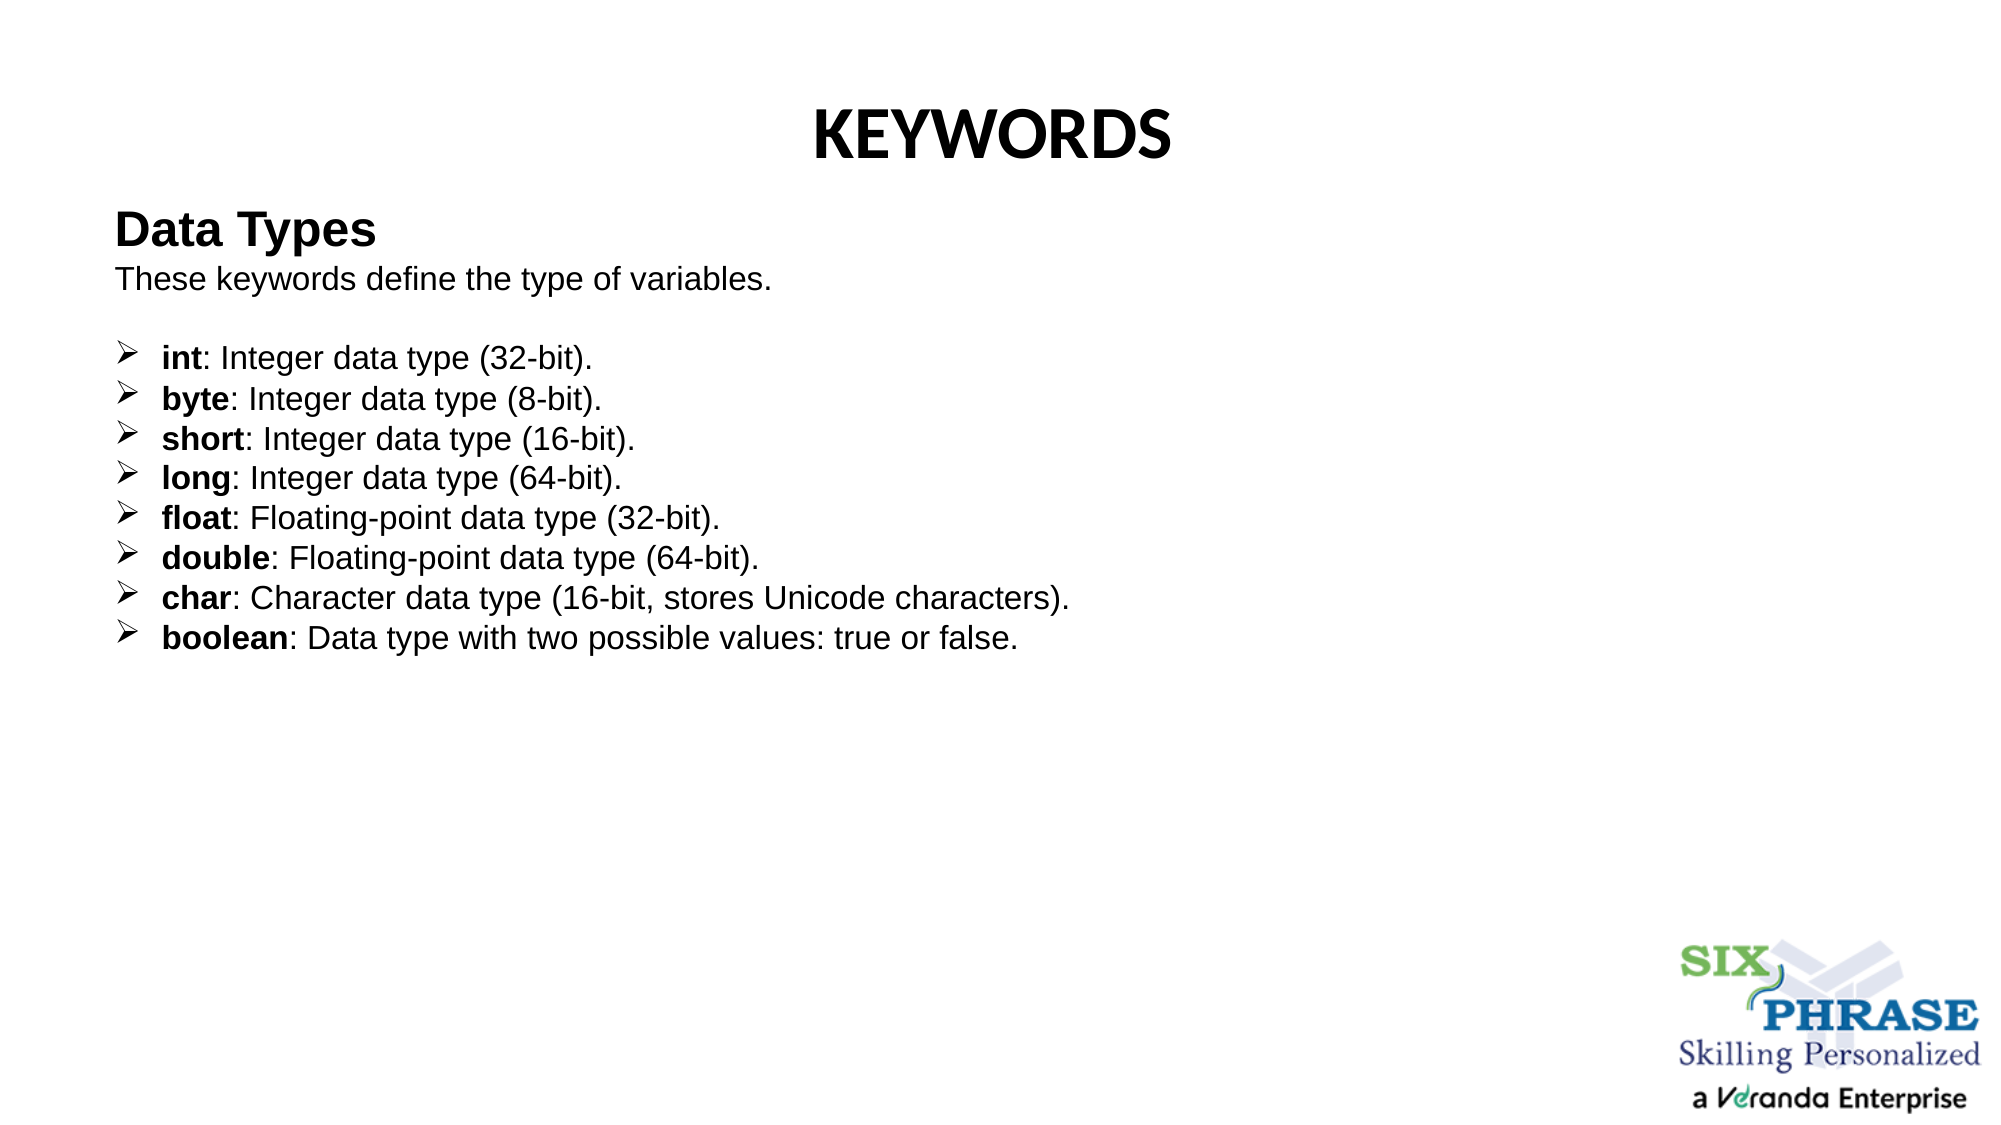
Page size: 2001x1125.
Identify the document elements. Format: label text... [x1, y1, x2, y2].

text_box KEYWORDS [799, 75, 1189, 181]
picture [1662, 924, 2000, 1125]
text_box Data Types These keywords define the type of variables. int: Integer data type (32-bit). byte: Integer data type (8-bit). short: Integer data type (16-bit). long: Integer data type (64-bit). float: Floating-point data type (32-bit). double: Floating-point data type (64-bit). char: Character data type (16-bit, stores Unicode characters). boolean: Data type with two possible values: true or false. [99, 189, 1900, 784]
